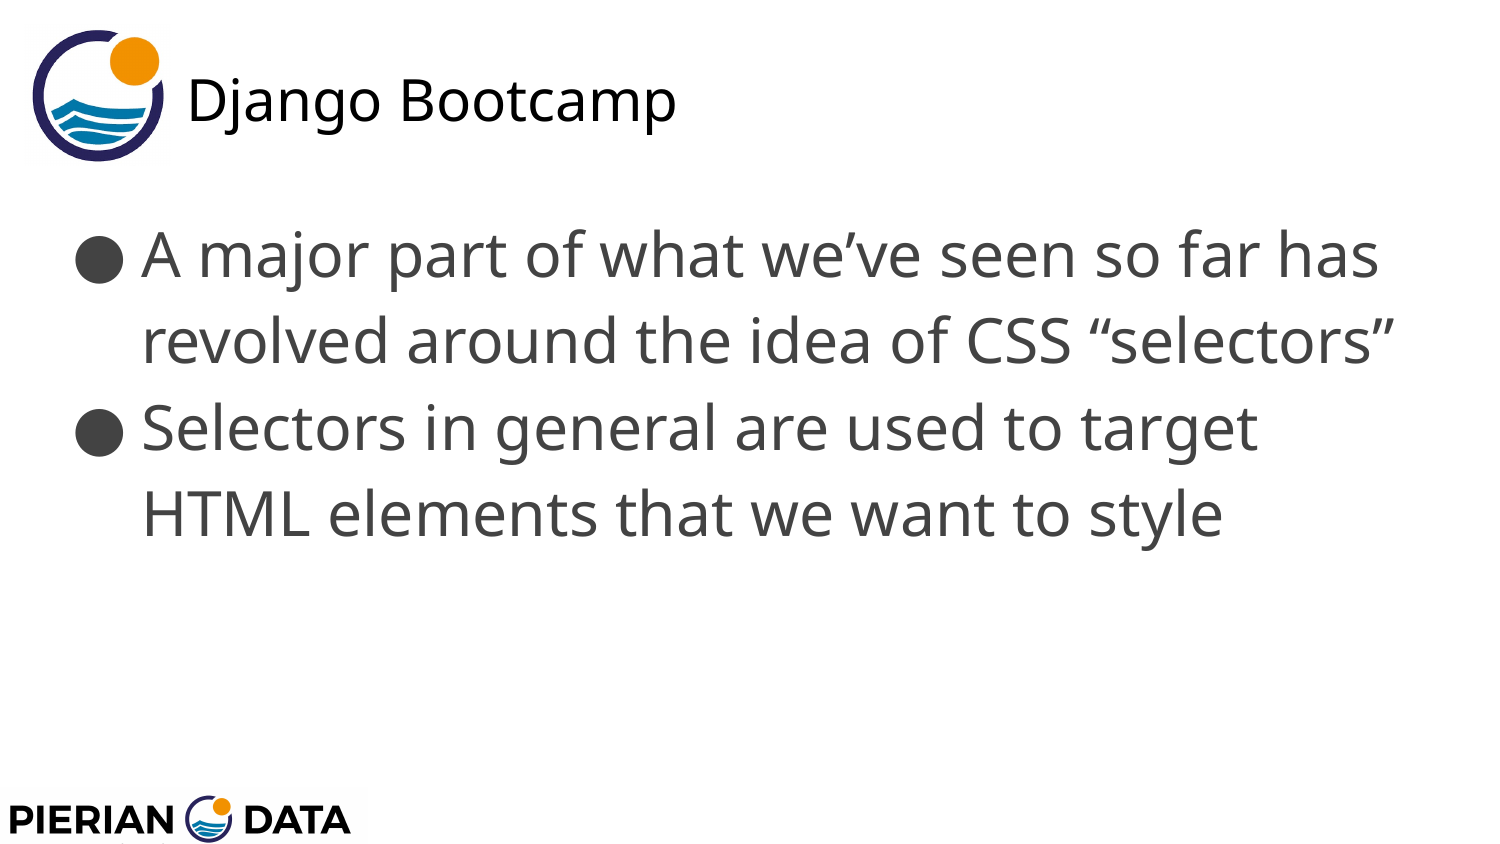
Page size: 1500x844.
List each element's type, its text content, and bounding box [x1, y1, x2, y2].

picture [0, 787, 368, 844]
list A major part of what we’ve seen so far has revolved around the idea of CSS “selectors” Selectors in general are used to target HTML elements that we want to style [51, 189, 1449, 750]
title Django Bootcamp [176, 48, 1449, 143]
picture [24, 24, 172, 167]
